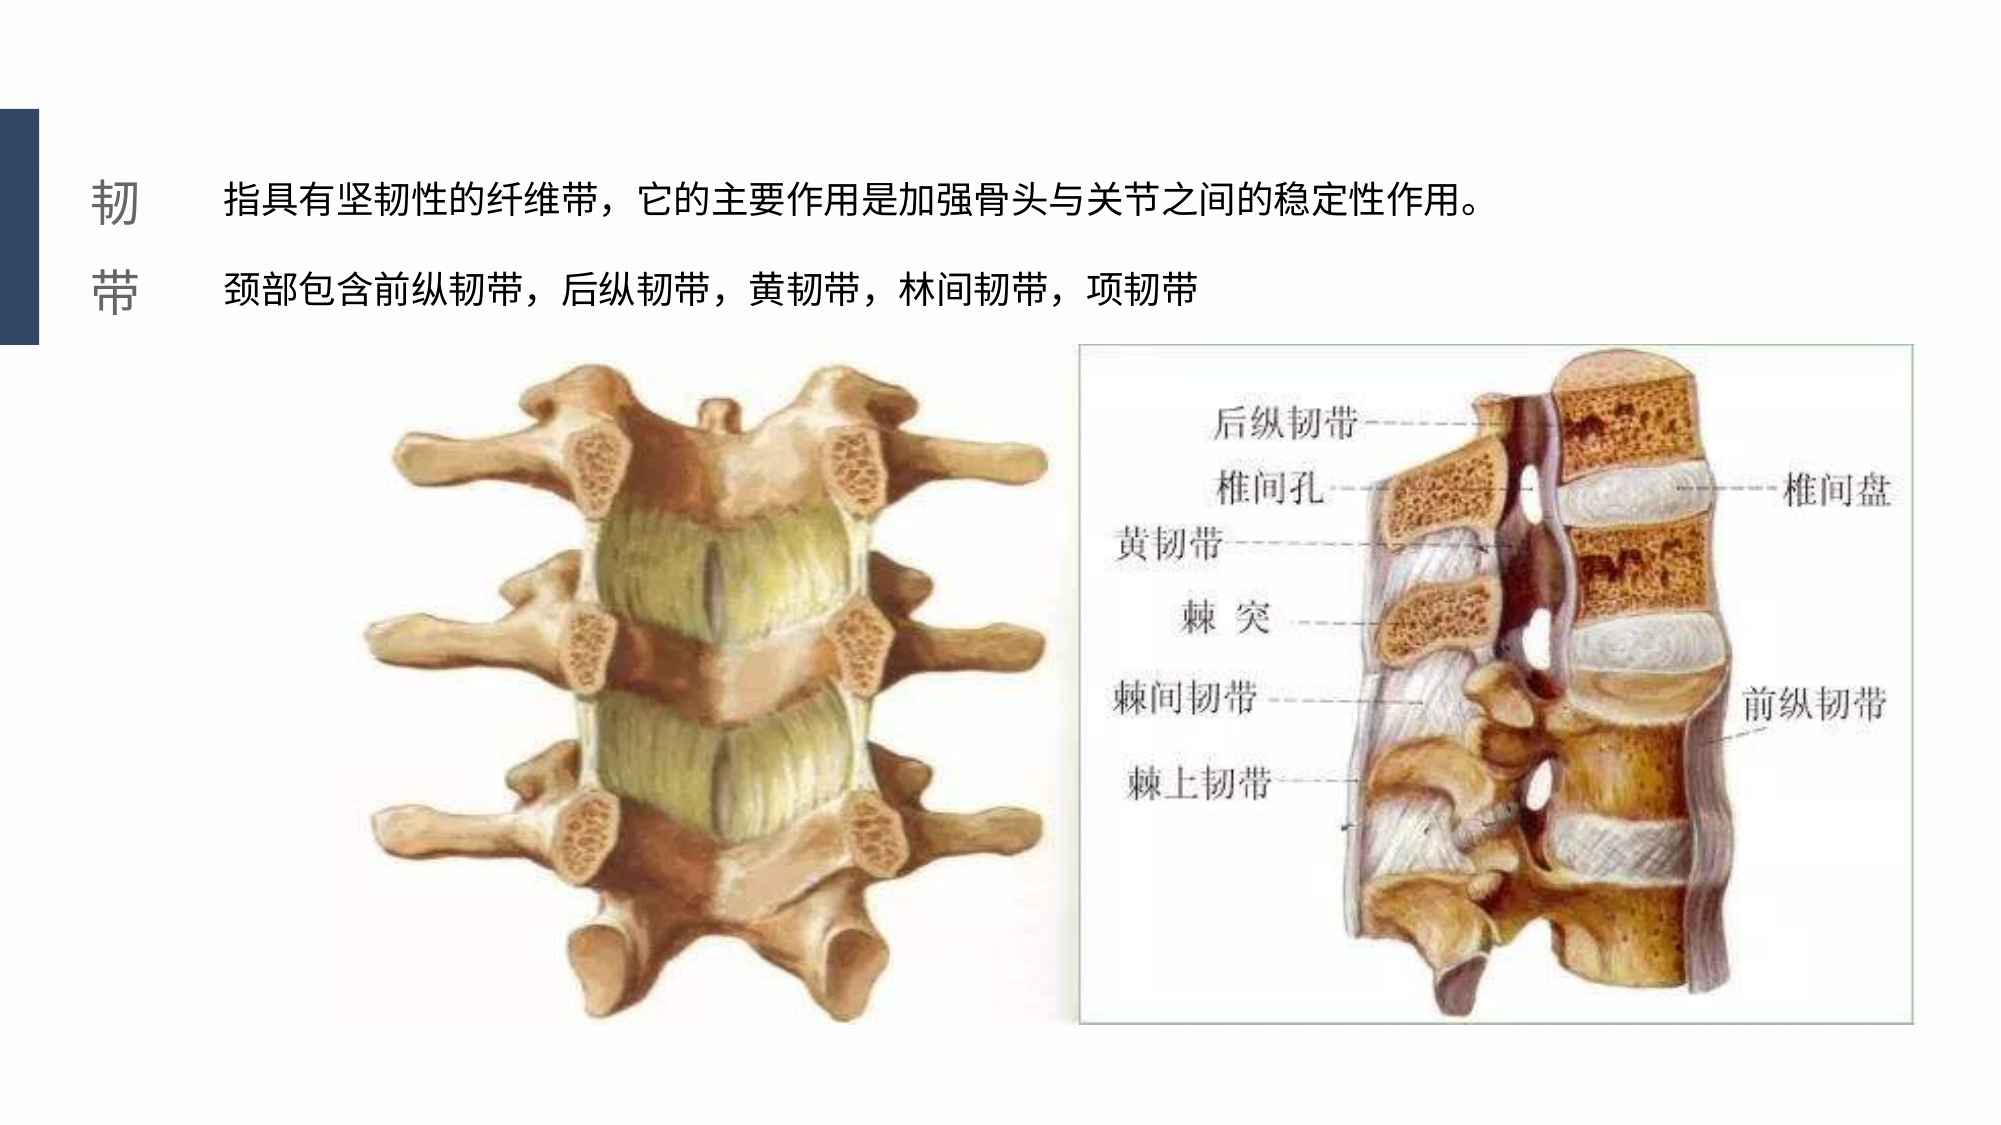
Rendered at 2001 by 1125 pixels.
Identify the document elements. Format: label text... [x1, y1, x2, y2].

text_box 韧带 [76, 133, 157, 329]
text_box [0, 108, 40, 346]
picture [340, 344, 1916, 1025]
text_box 指具有坚韧性的纤维带，它的主要作用是加强骨头与关节之间的稳定性作用。 颈部包含前纵韧带，后纵韧带，黄韧带，林间韧带，项韧带 [208, 168, 1590, 319]
